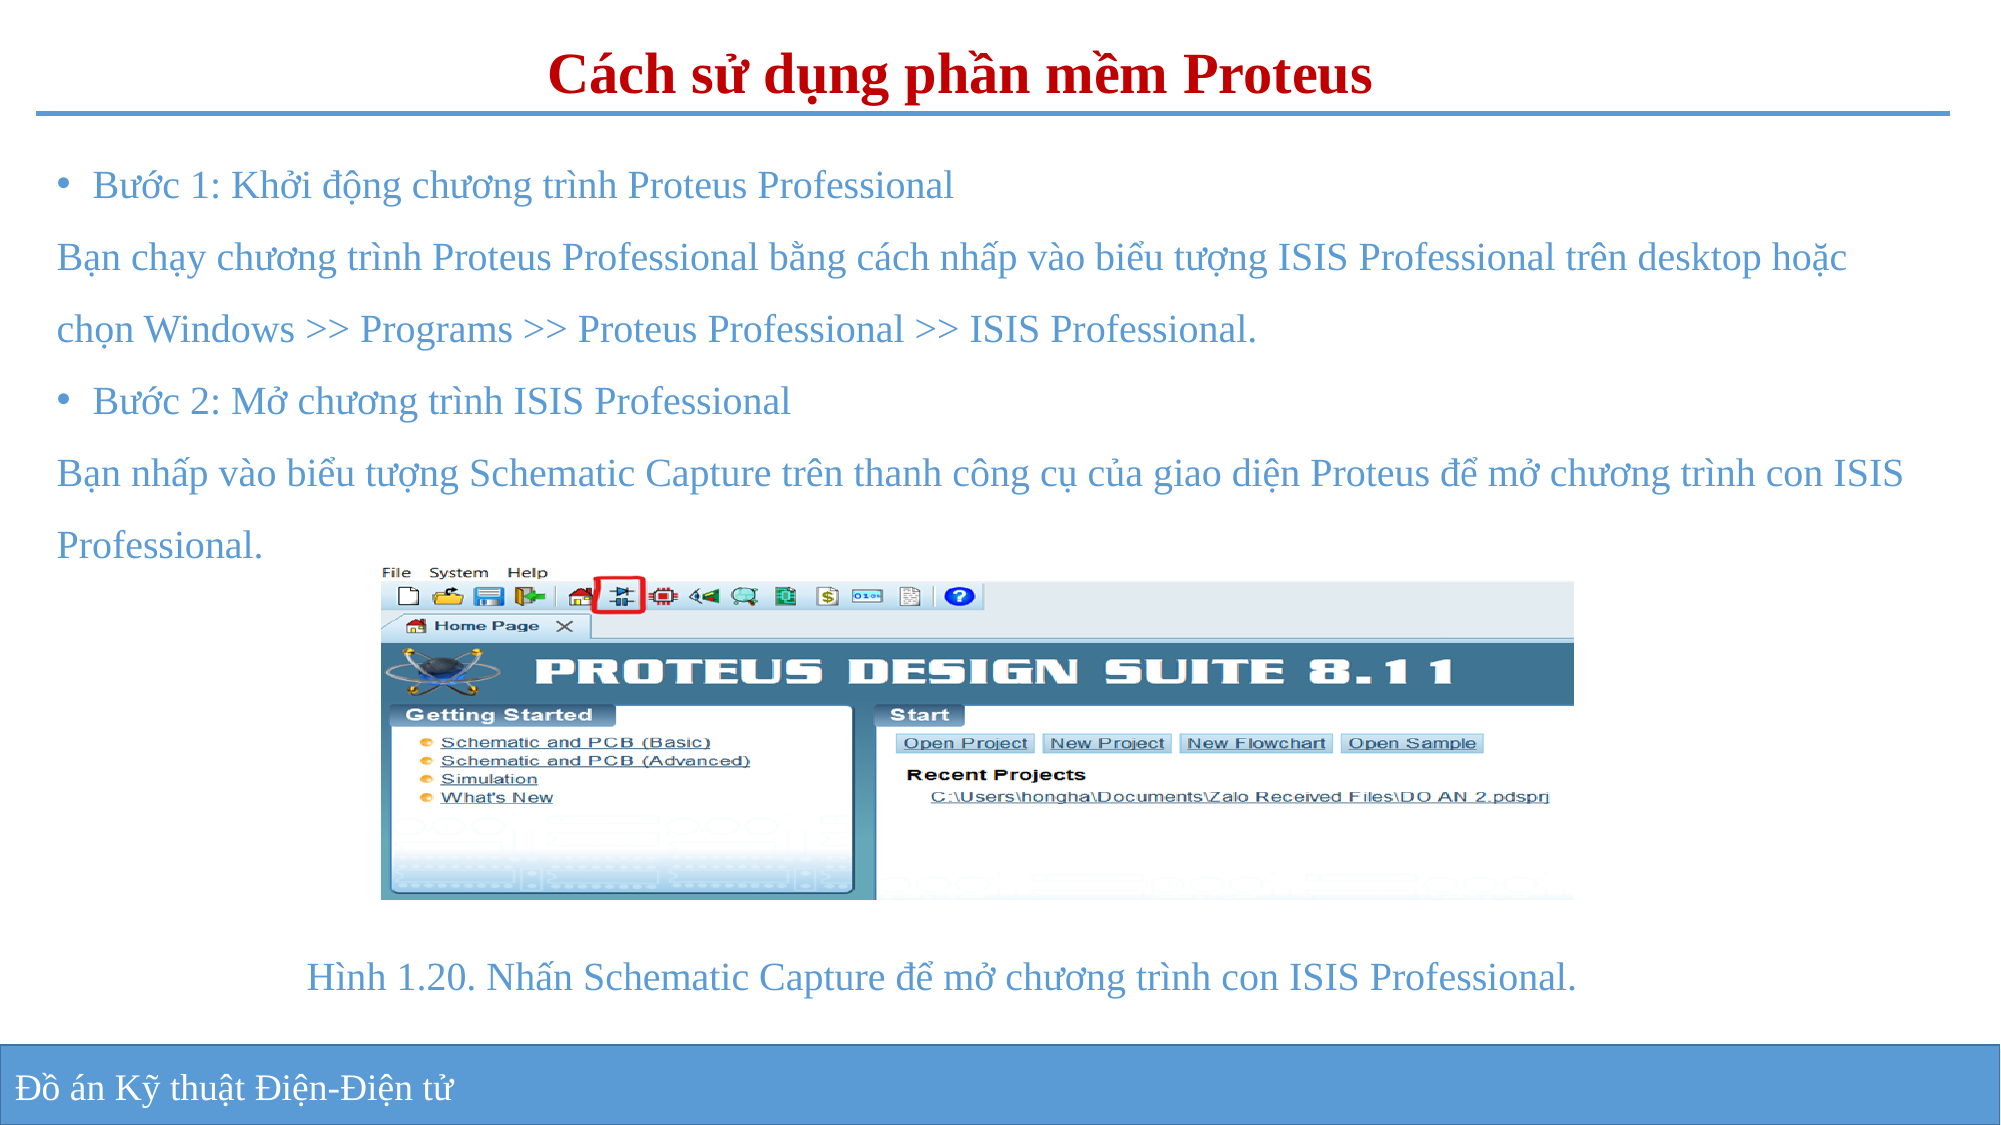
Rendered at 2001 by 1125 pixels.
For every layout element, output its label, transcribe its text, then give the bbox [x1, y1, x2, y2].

picture [381, 567, 1574, 900]
text_box Bước 1: Khởi động chương trình Proteus Professional Bạn chạy chương trình Proteus Professional bằng cách nhấp vào biểu tượng ISIS Professional trên desktop hoặc chọn Windows >> Programs >> Proteus Professional >> ISIS Professional. Bước 2: Mở chương trình ISIS Professional Bạn nhấp vào biểu tượng Schematic Capture trên thanh công cụ của giao diện Proteus để mở chương trình con ISIS Professional. Hình 1.20. Nhấn Schematic Capture để mở chương trình con ISIS Professional. [41, 126, 1951, 1009]
text_box Đồ án Kỹ thuật Điện-Điện tử [0, 1044, 2000, 1125]
title Cách sử dụng phần mềm Proteus [23, 21, 1898, 127]
